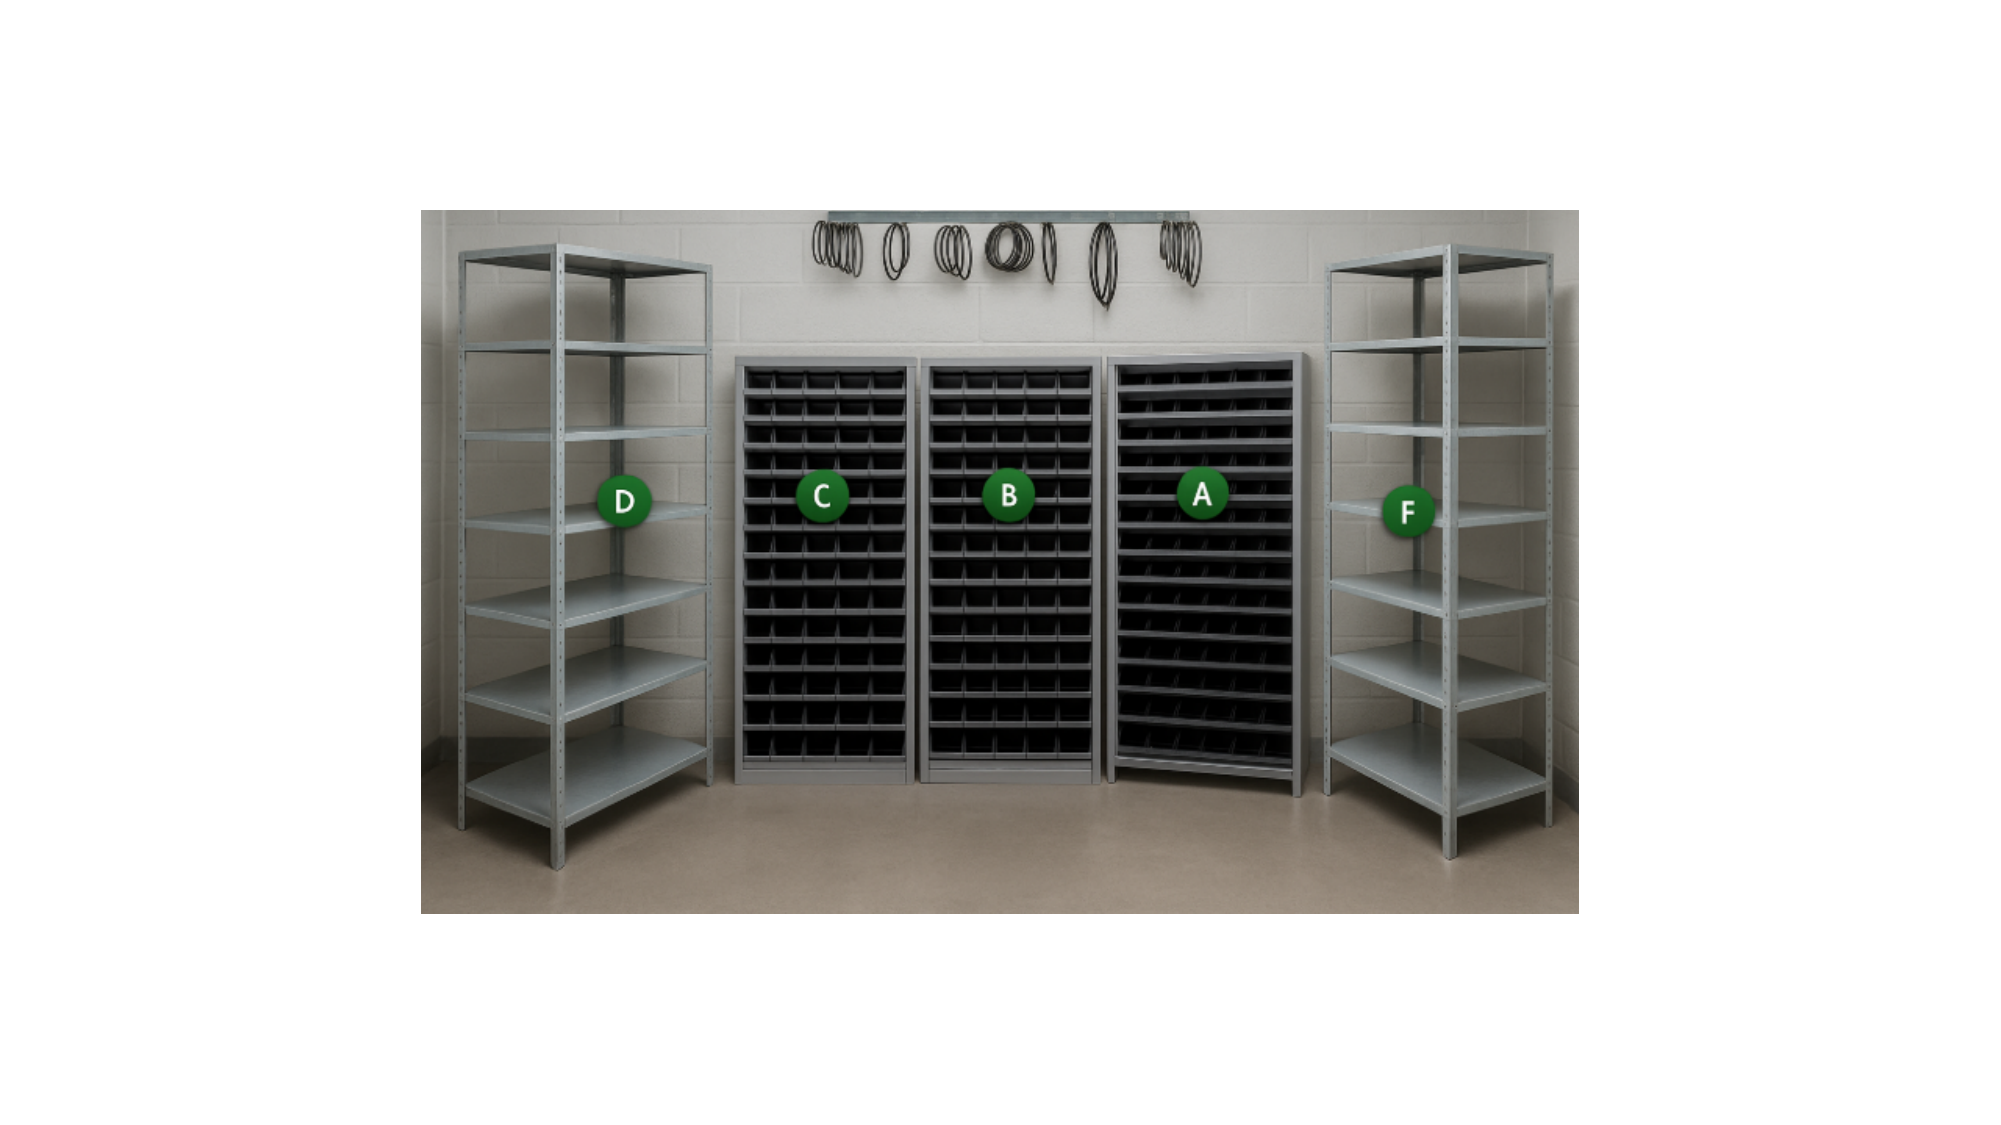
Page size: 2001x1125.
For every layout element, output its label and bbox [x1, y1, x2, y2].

picture [420, 210, 1579, 915]
